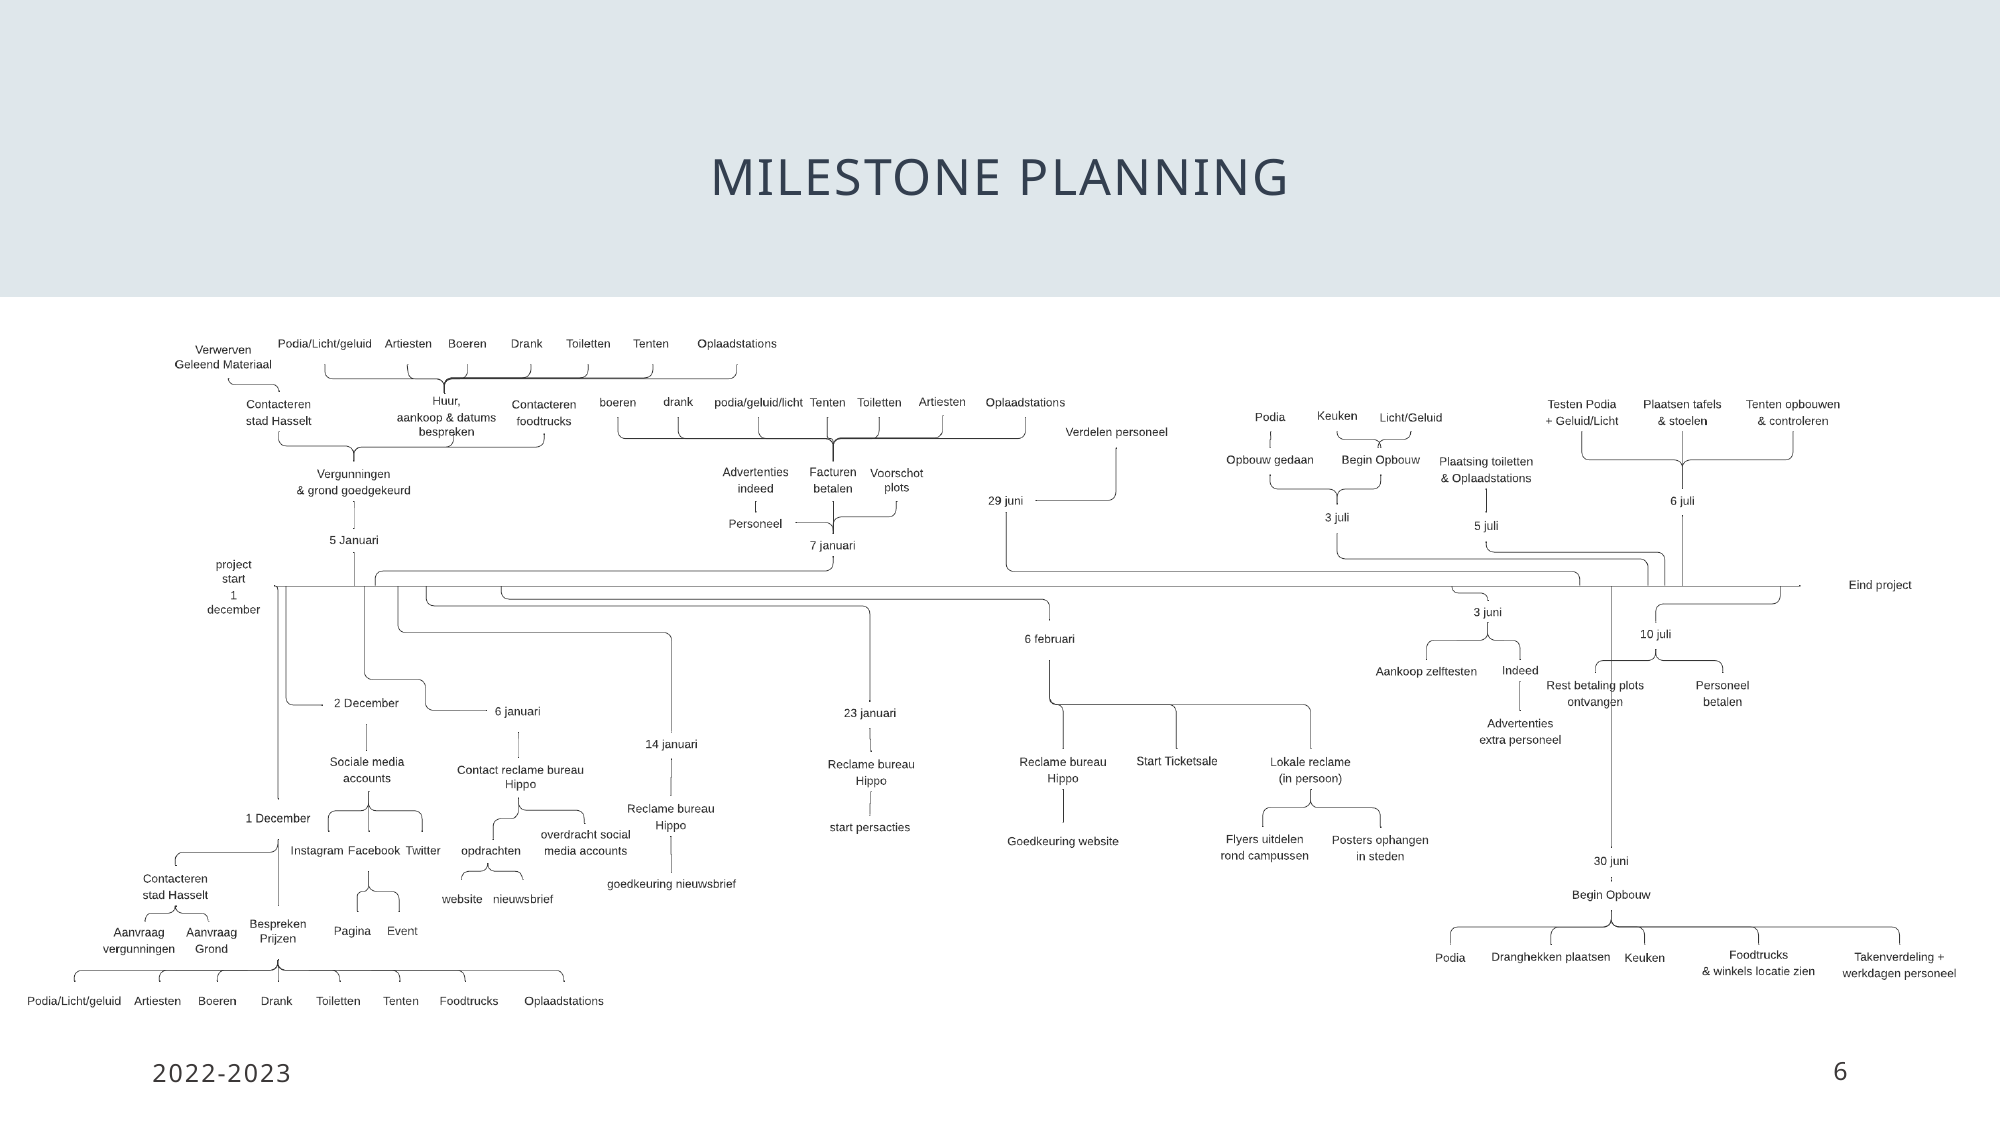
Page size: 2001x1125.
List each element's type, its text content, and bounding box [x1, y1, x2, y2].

picture [0, 297, 2000, 1048]
title Milestone planning [137, 98, 1863, 262]
slide_number 6 [1412, 1048, 1863, 1103]
slide_number 2022-2023 [137, 1048, 588, 1103]
